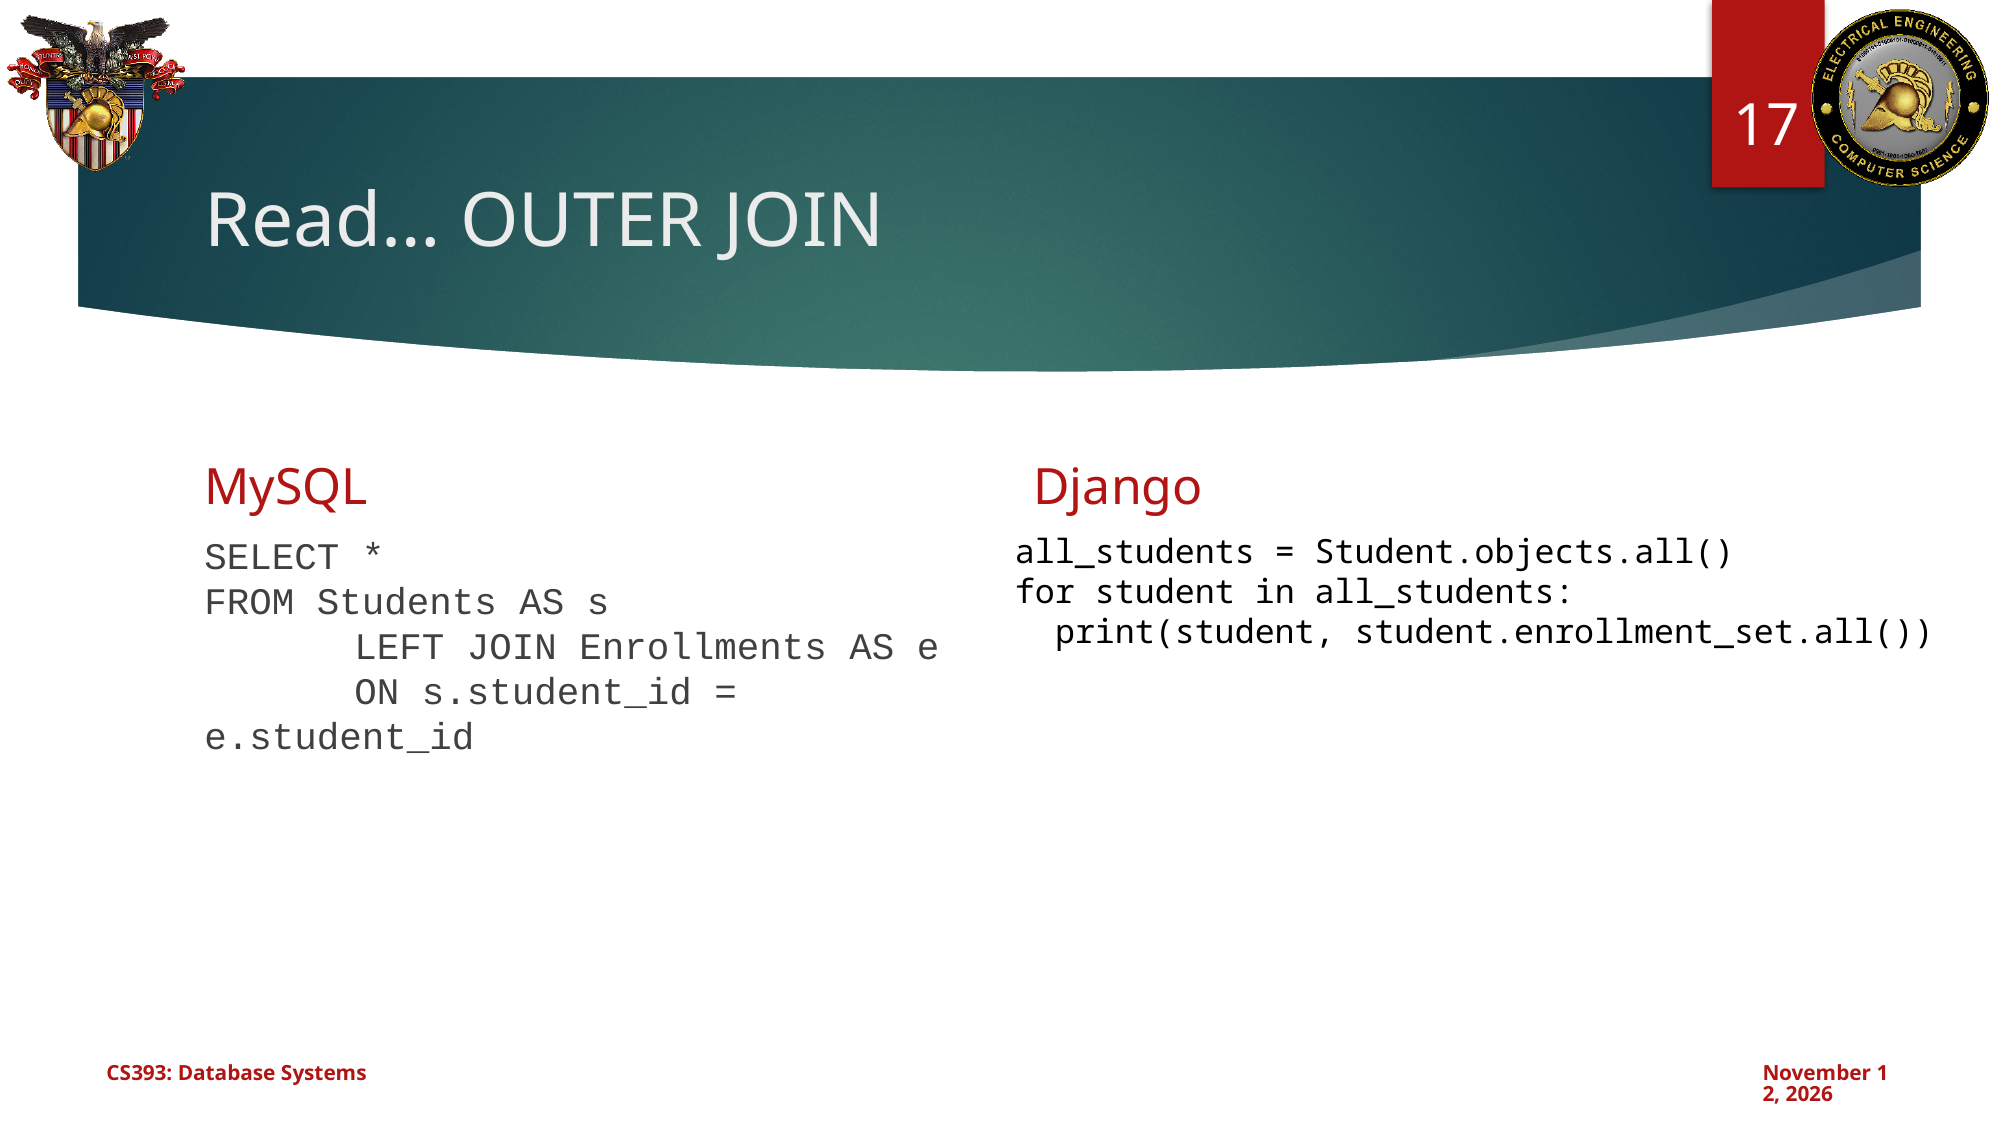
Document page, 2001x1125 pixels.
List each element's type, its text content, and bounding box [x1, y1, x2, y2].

picture [7, 3, 185, 184]
footer CS393: Database Systems [91, 1048, 726, 1100]
list SELECT * FROM Students AS s LEFT JOIN Enrollments AS e ON s.student_id = e.student_id [189, 524, 982, 992]
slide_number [1747, 1048, 1910, 1099]
title Read… OUTER JOIN [189, 158, 1638, 275]
list MySQL [189, 427, 982, 522]
list all_students = Student.objects.all() for student in all_students: print(student, student.enrollment_set.all()) [999, 522, 2000, 992]
slide_number 17 [1698, 48, 1836, 175]
picture [1809, 7, 1990, 188]
list Django [1018, 427, 1811, 522]
